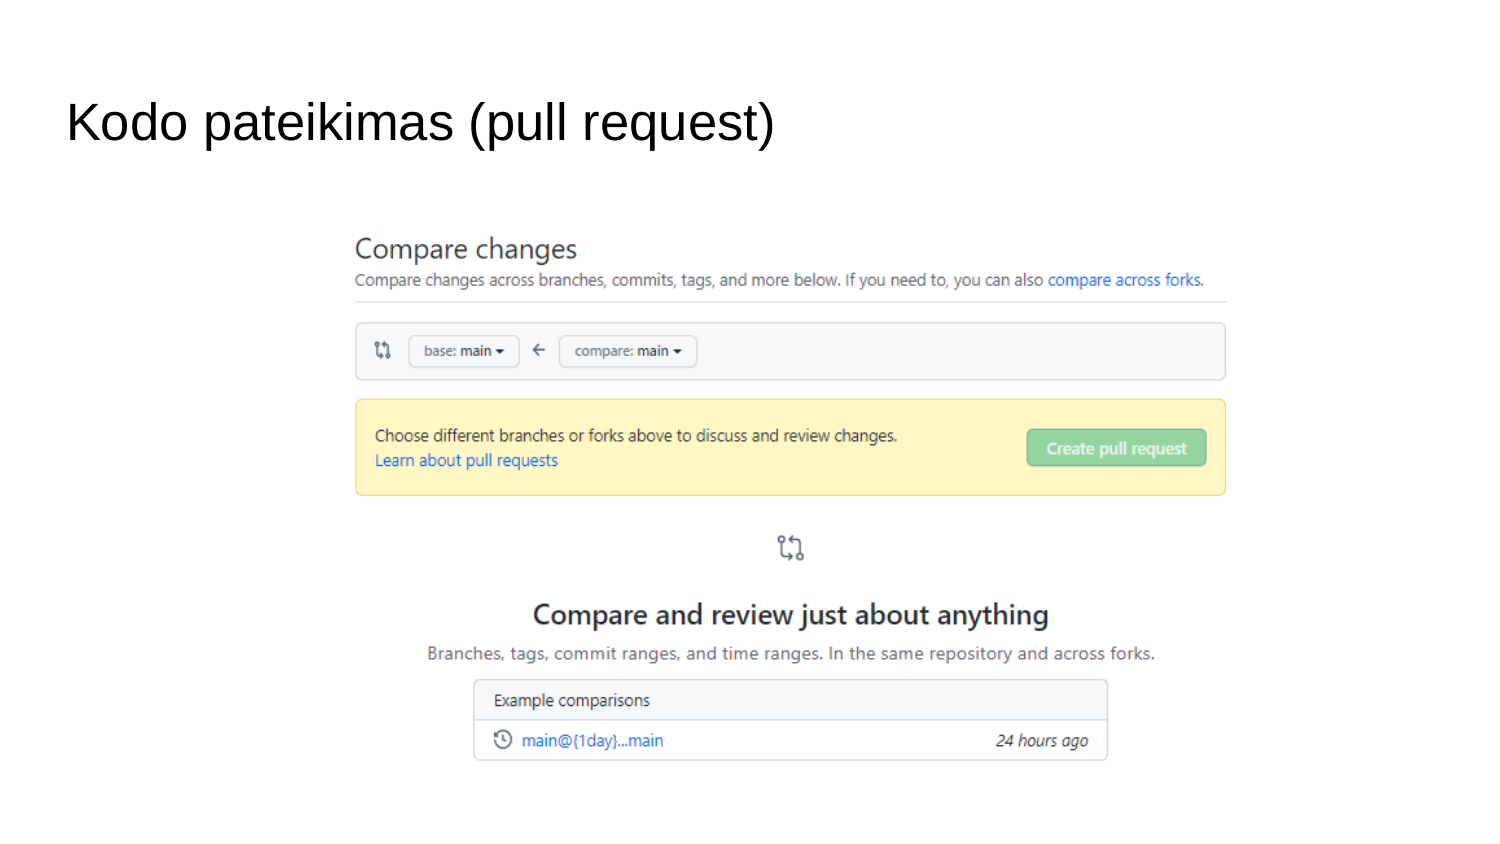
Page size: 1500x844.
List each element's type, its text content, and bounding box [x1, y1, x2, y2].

picture [326, 199, 1247, 827]
title Kodo pateikimas (pull request) [51, 72, 793, 167]
